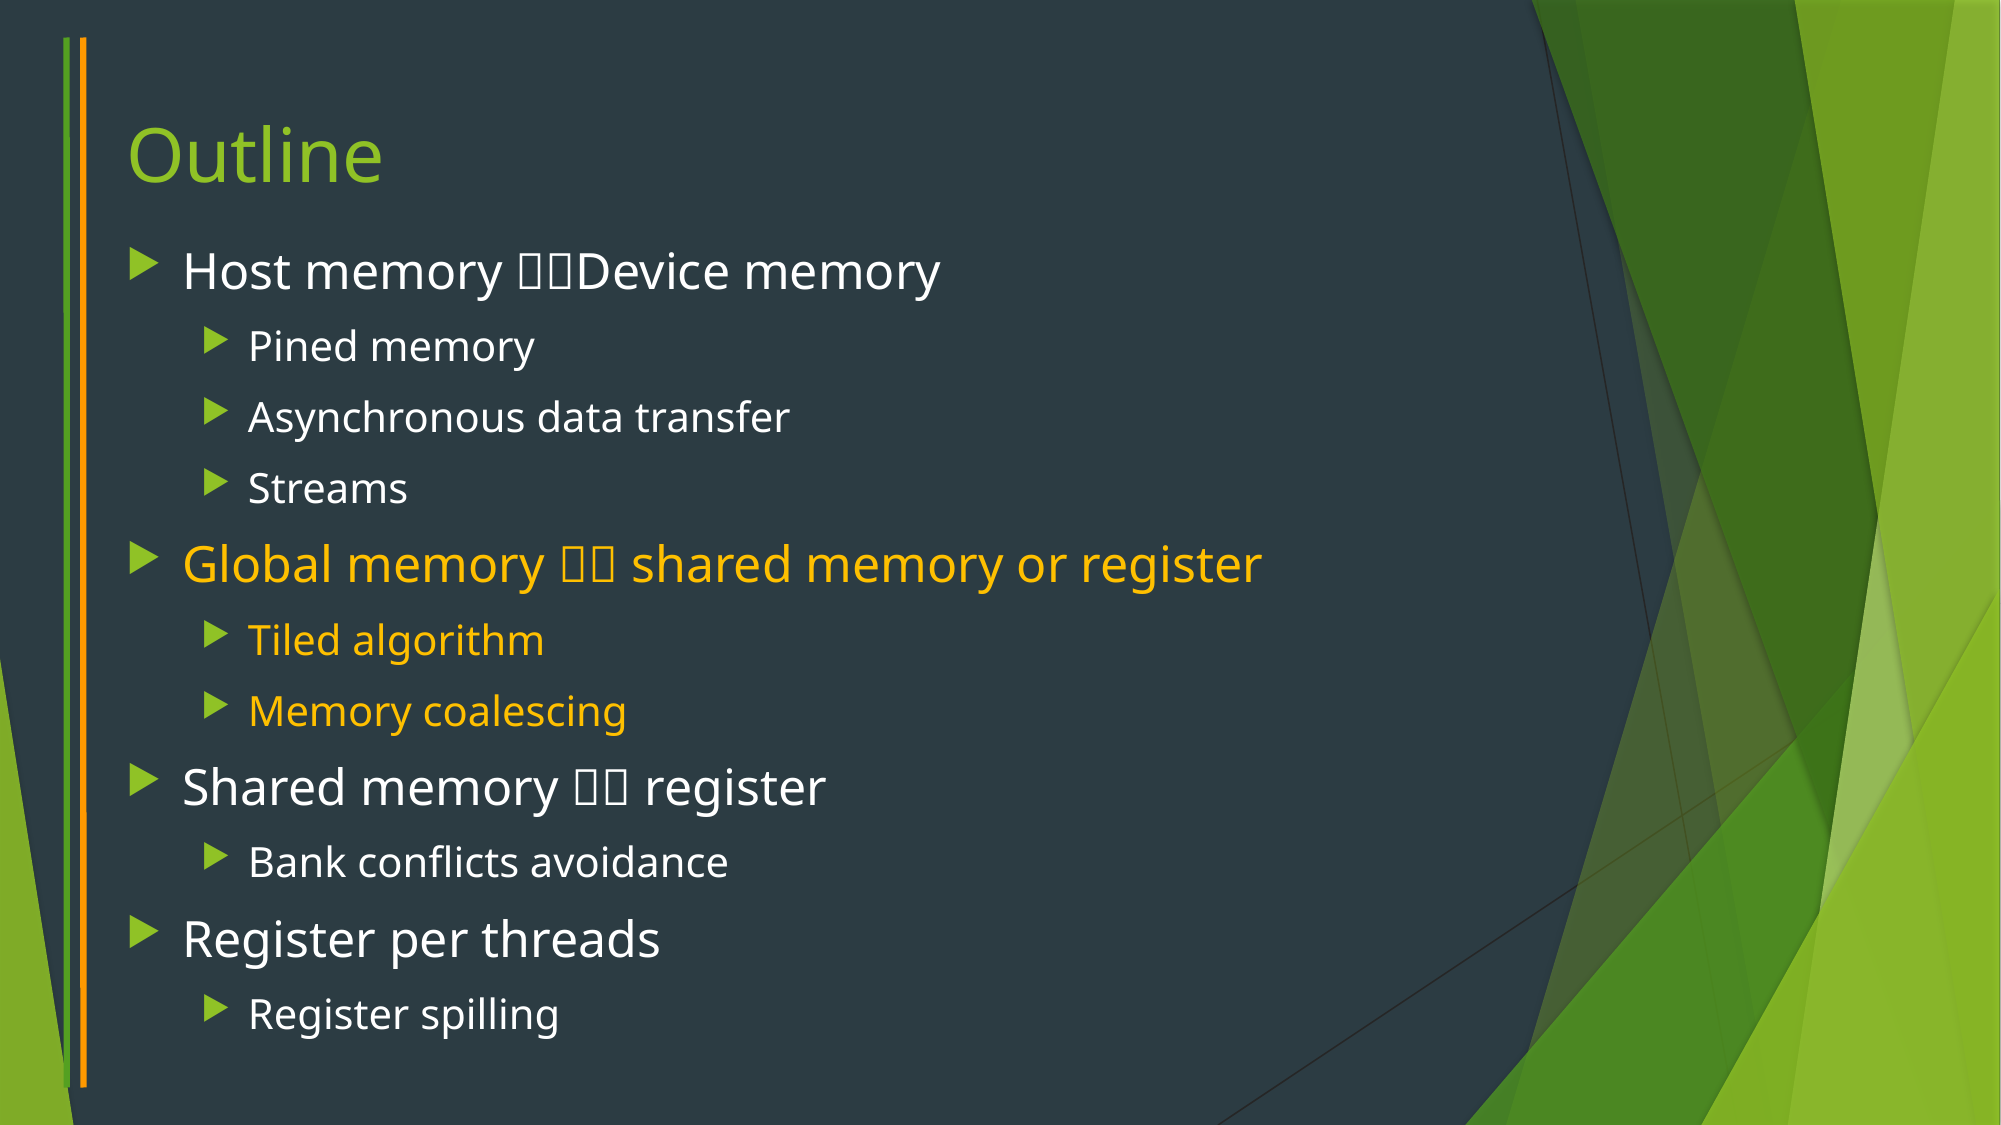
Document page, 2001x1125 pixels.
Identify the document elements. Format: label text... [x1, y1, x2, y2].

list Host memory Device memory Pined memory Asynchronous data transfer Streams Global memory  shared memory or register Tiled algorithm Memory coalescing Shared memory  register Bank conflicts avoidance Register per threads Register spilling [111, 231, 1522, 991]
title Outline [111, 99, 1522, 231]
